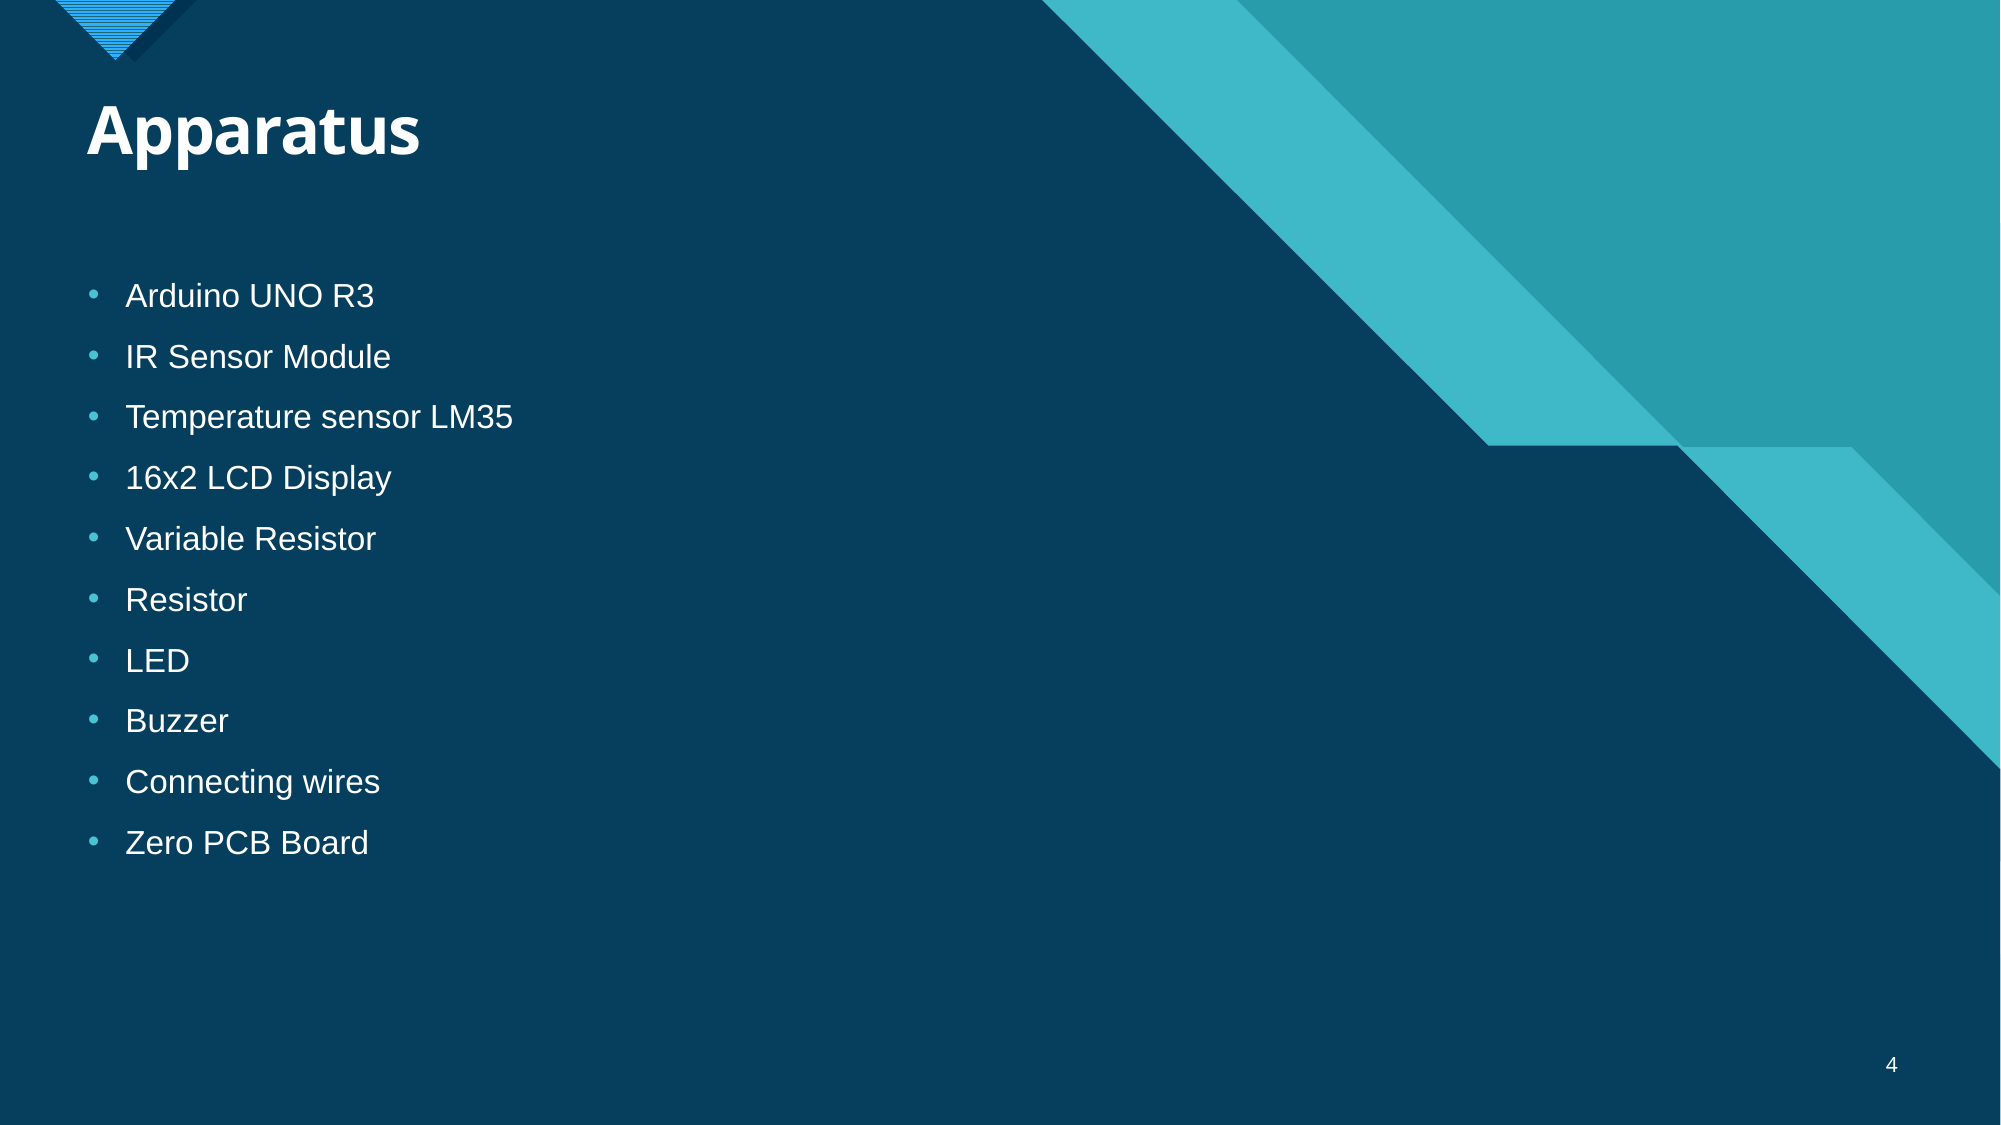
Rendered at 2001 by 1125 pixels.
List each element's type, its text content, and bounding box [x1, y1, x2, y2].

slide_number 4 [1845, 1035, 1913, 1096]
title Apparatus [72, 89, 1913, 177]
list Arduino UNO R3 IR Sensor Module Temperature sensor LM35 16x2 LCD Display Variable Resistor Resistor LED Buzzer Connecting wires Zero PCB Board [72, 266, 1175, 939]
